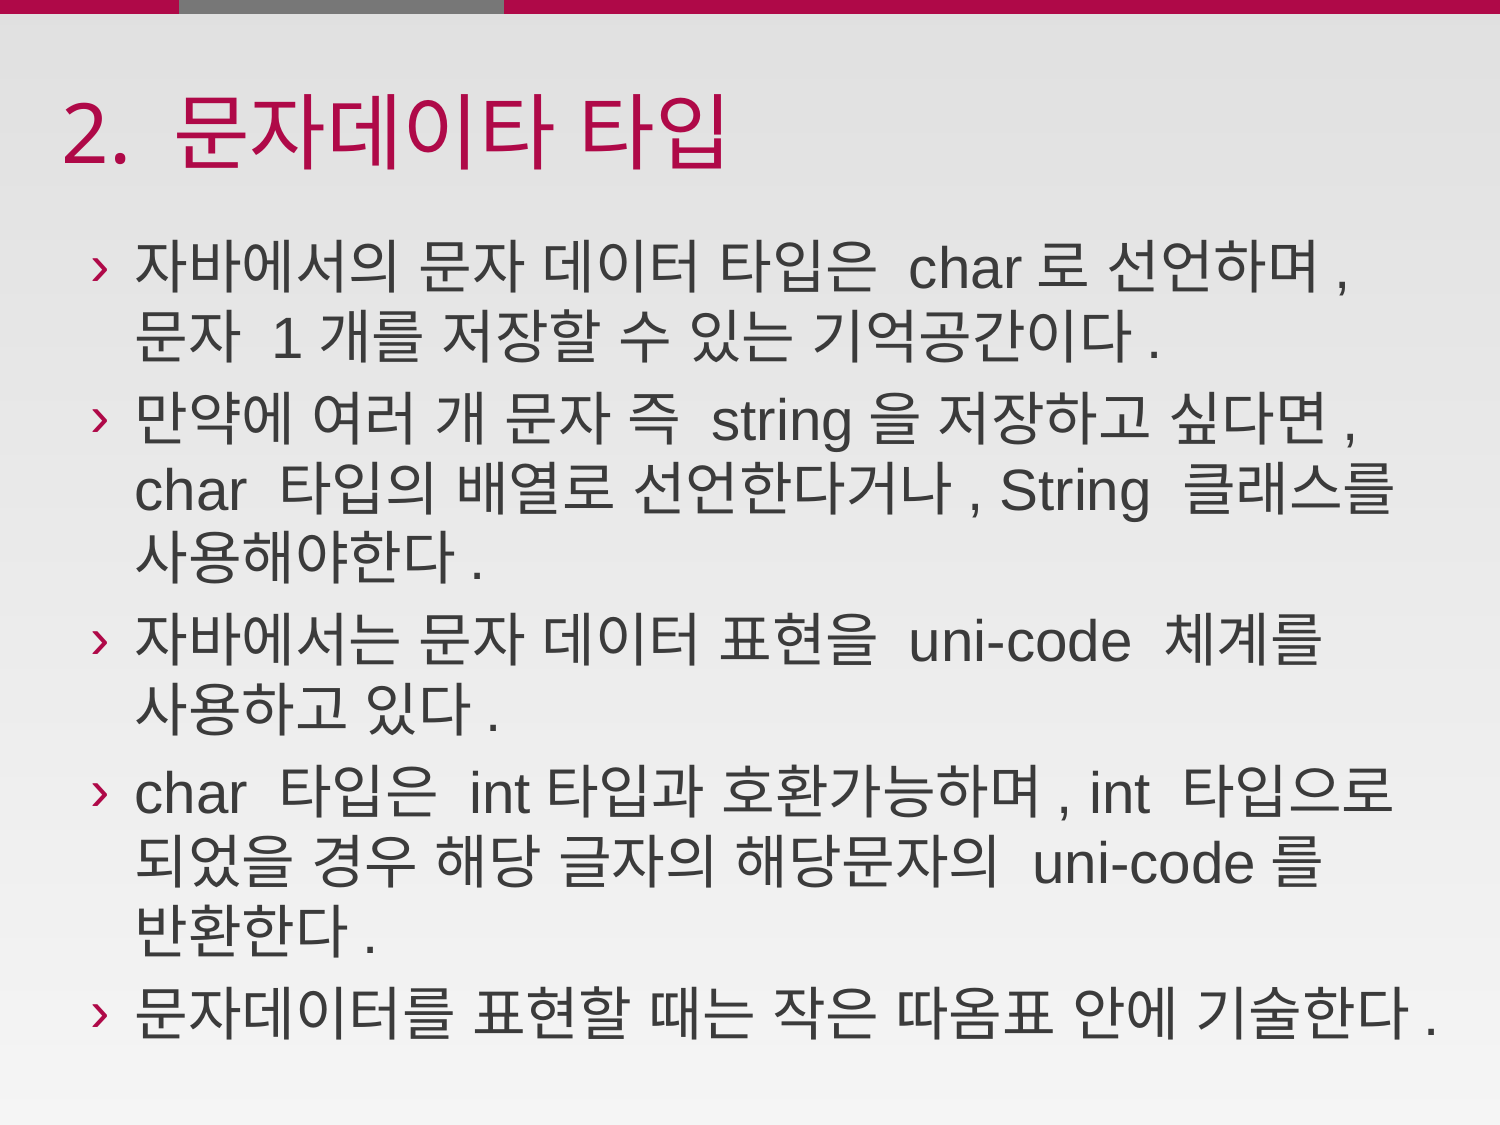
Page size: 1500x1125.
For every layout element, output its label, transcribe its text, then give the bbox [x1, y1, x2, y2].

list 자바에서의 문자 데이터 타입은 char로 선언하며, 문자 1개를 저장할 수 있는 기억공간이다. 만약에 여러 개 문자 즉 string을 저장하고 싶다면, char 타입의 배열로 선언한다거나, String 클래스를 사용해야한다. 자바에서는 문자 데이터 표현을 uni-code 체계를 사용하고 있다. char 타입은 int타입과 호환가능하며, int 타입으로 되었을 경우 해당 글자의 해당문자의 uni-code를 반환한다. 문자데이터를 표현할 때는 작은 따옴표 안에 기술한다. [75, 222, 1425, 1005]
title 2. 문자데이타 타입 [46, 72, 1465, 188]
